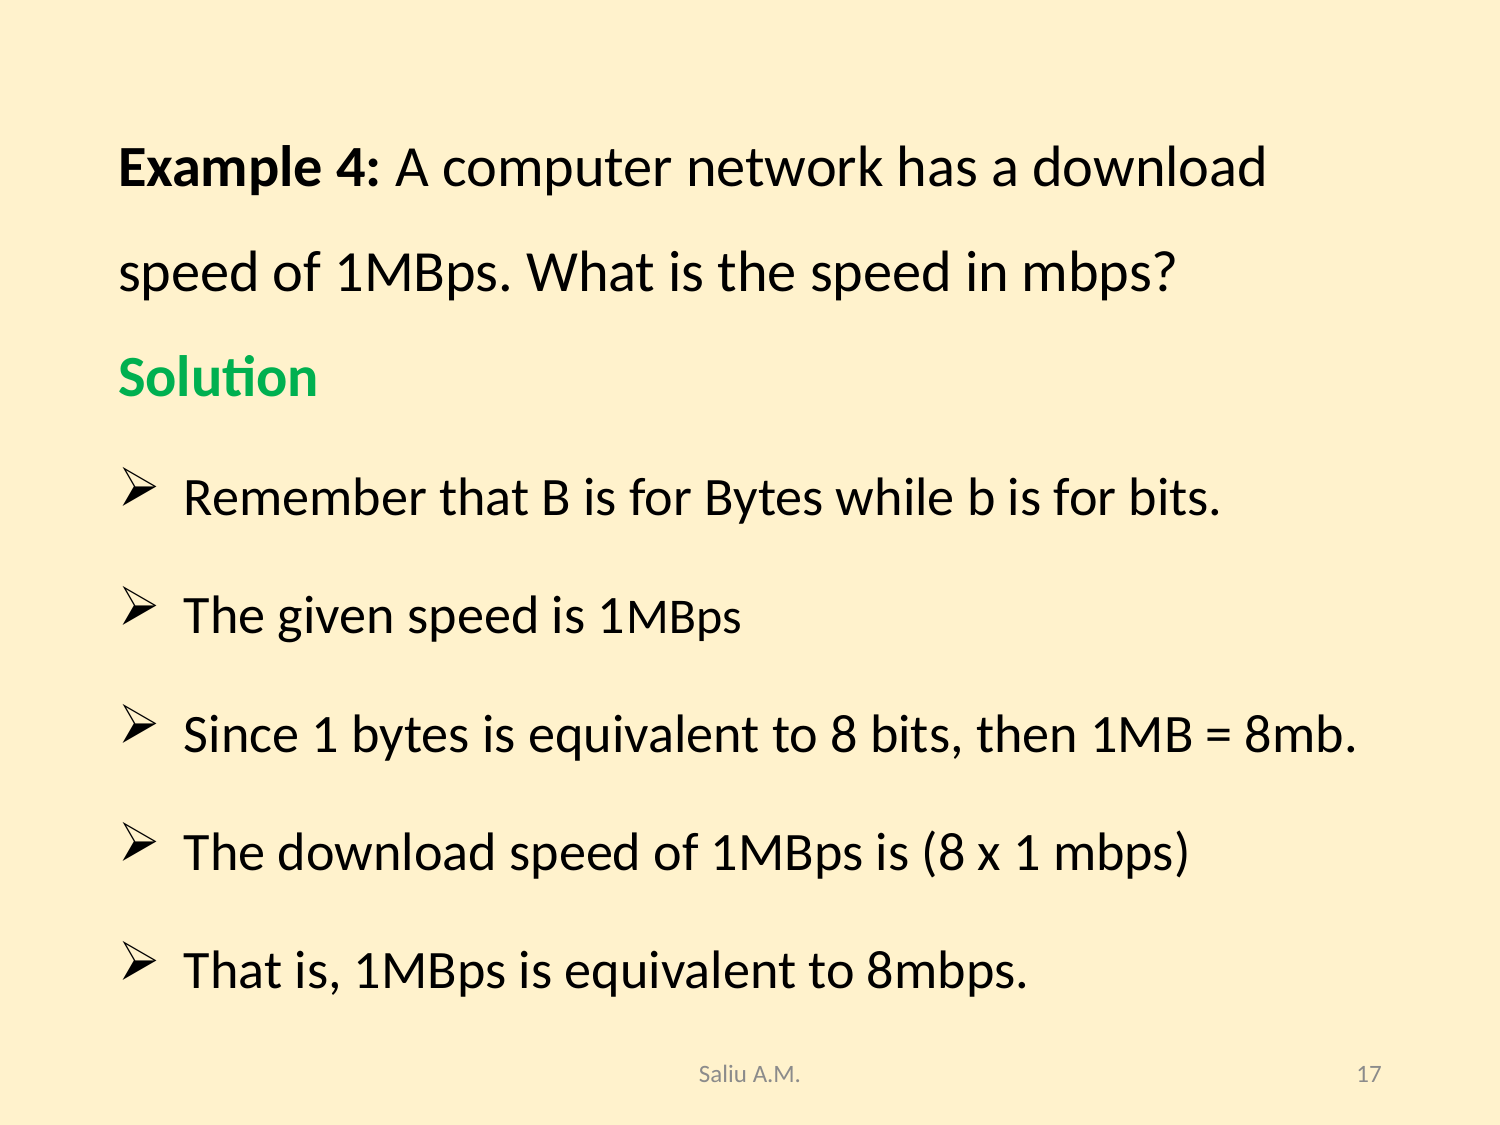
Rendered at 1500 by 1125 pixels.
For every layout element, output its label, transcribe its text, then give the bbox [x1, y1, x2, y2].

footer Saliu A.M. [496, 1042, 1004, 1103]
slide_number 17 [1059, 1042, 1397, 1103]
list Example 4: A computer network has a download speed of 1MBps. What is the speed in mbps? Solution Remember that B is for Bytes while b is for bits. The given speed is 1MBps Since 1 bytes is equivalent to 8 bits, then 1MB = 8mb. The download speed of 1MBps is (8 x 1 mbps) That is, 1MBps is equivalent to 8mbps. [103, 85, 1428, 1062]
